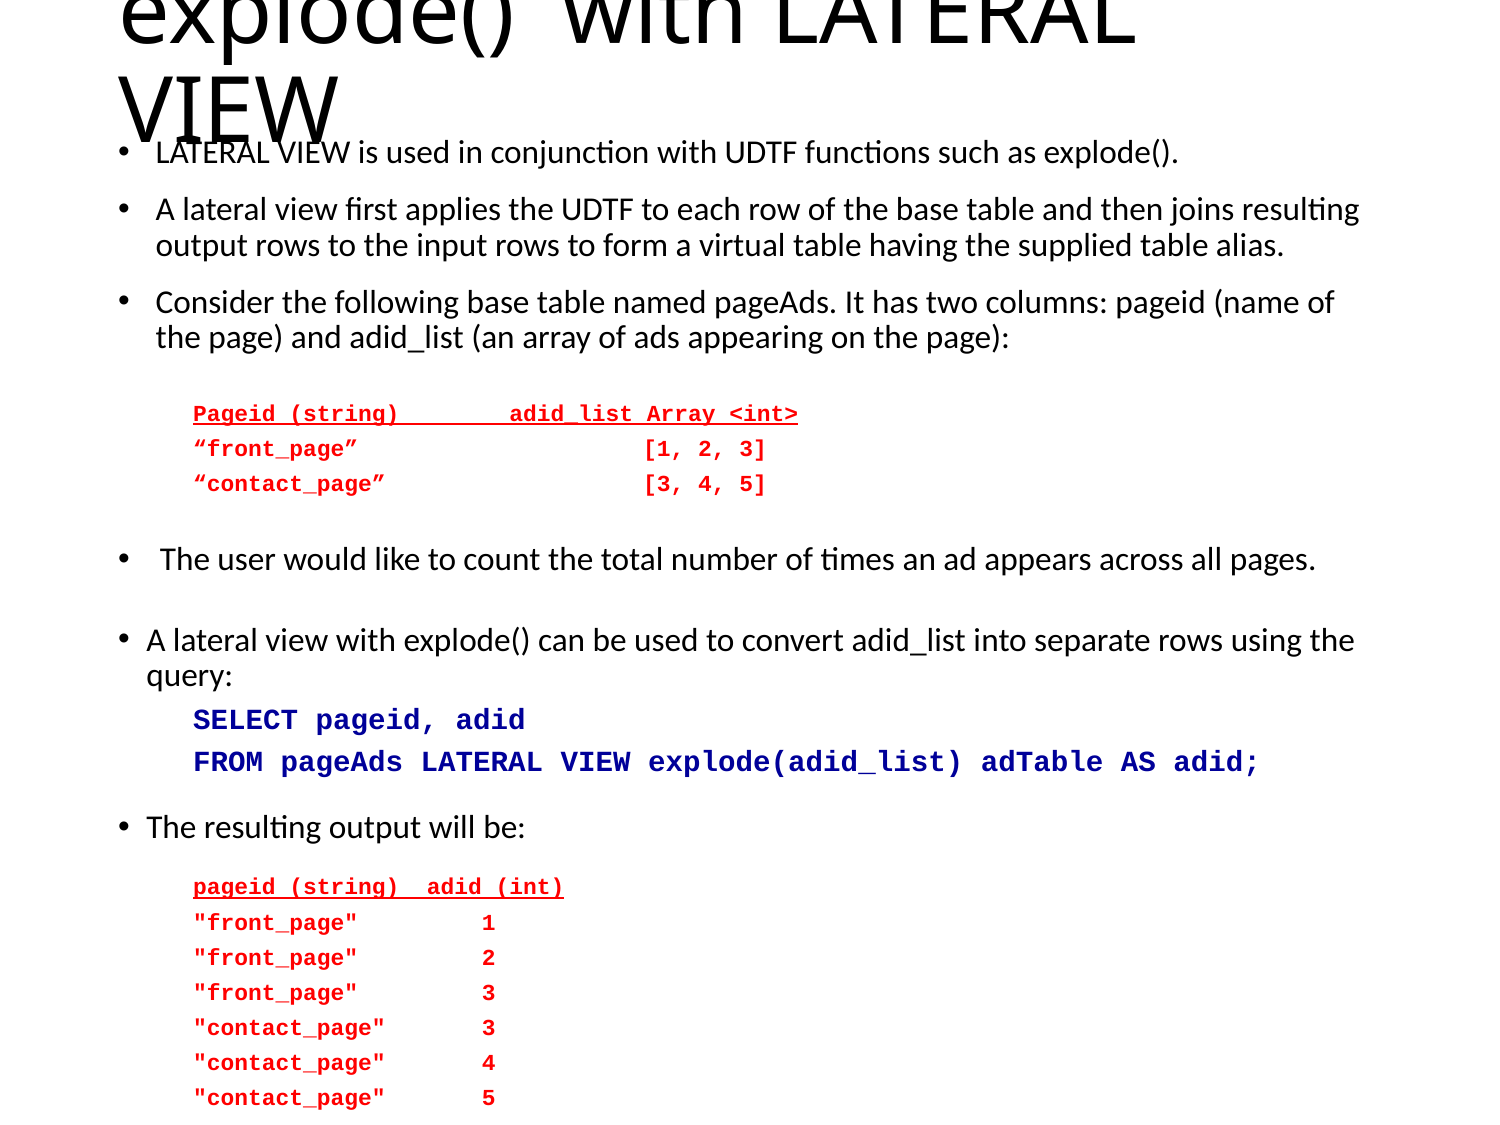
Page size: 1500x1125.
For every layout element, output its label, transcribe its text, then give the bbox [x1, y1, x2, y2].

list LATERAL VIEW is used in conjunction with UDTF functions such as explode(). A lateral view first applies the UDTF to each row of the base table and then joins resulting output rows to the input rows to form a virtual table having the supplied table alias. Consider the following base table named pageAds. It has two columns: pageid (name of the page) and adid_list (an array of ads appearing on the page): Pageid (string) adid_list Array <int> “front_page” [1, 2, 3] “contact_page” [3, 4, 5] The user would like to count the total number of times an ad appears across all pages. A lateral view with explode() can be used to convert adid_list into separate rows using the query: SELECT pageid, adid FROM pageAds LATERAL VIEW explode(adid_list) adTable AS adid; The resulting output will be: pageid (string) adid (int) "front_page" 1 "front_page" 2 "front_page" 3 "contact_page" 3 "contact_page" 4 "contact_page" 5 [103, 127, 1397, 842]
title explode() with LATERAL VIEW [103, 0, 1397, 127]
